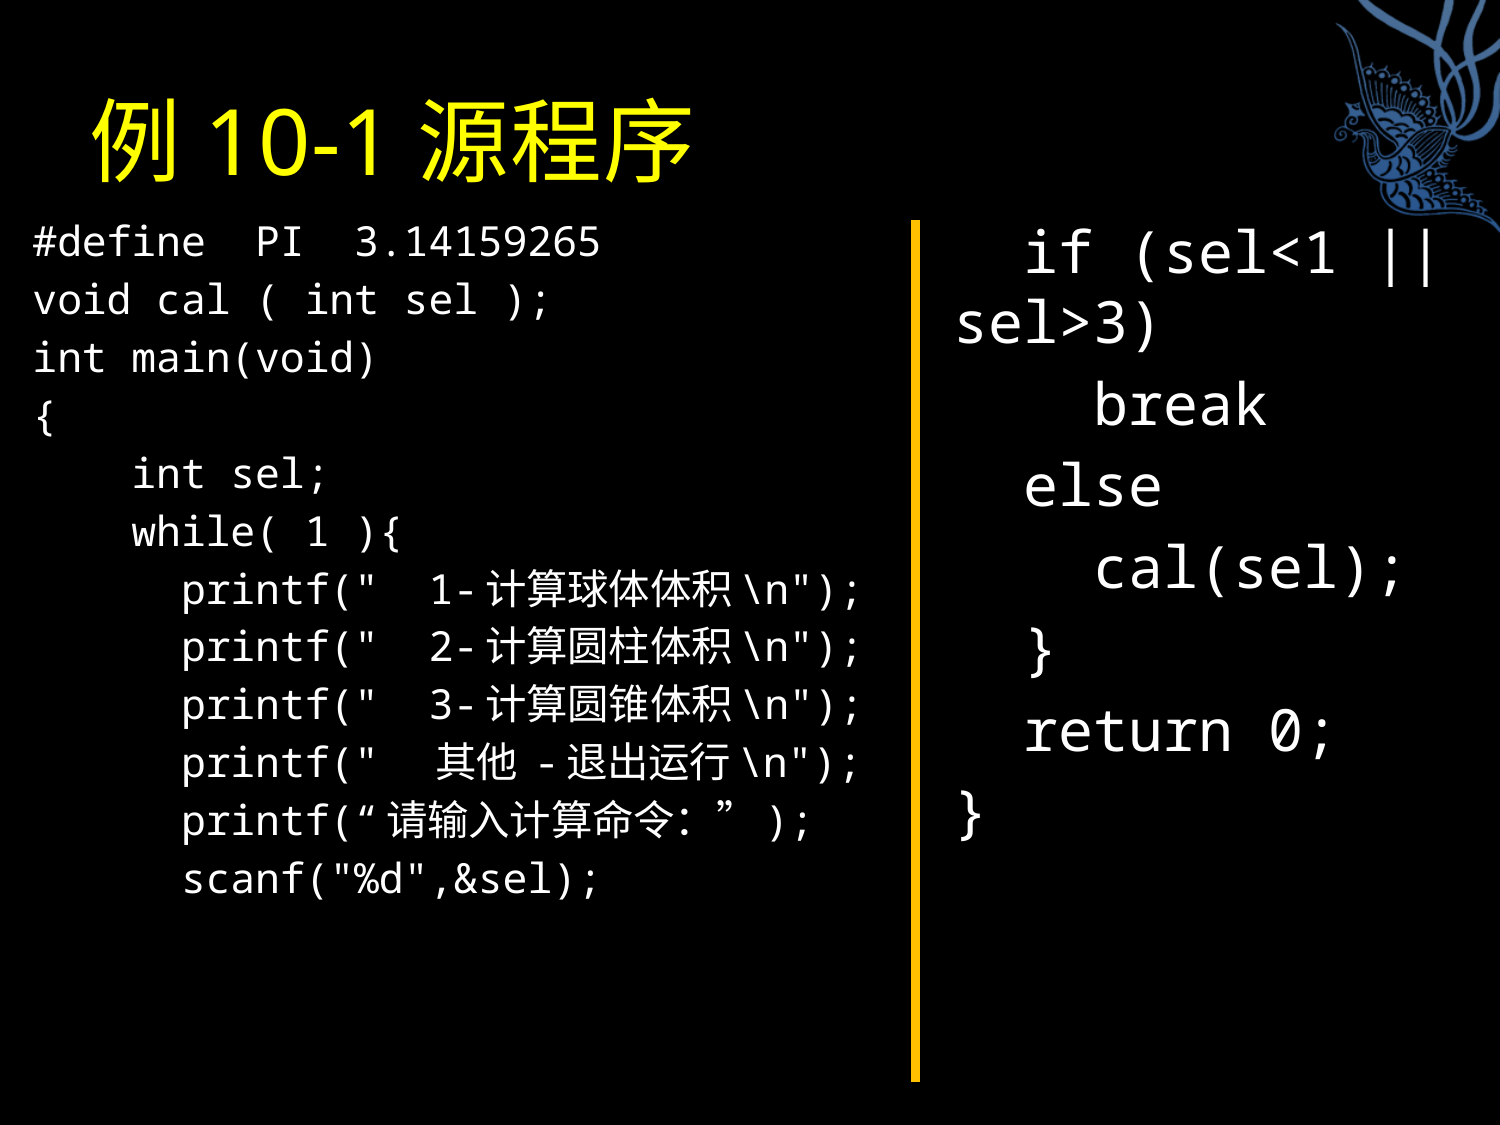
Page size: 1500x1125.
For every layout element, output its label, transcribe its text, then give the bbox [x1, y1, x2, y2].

list #define PI 3.14159265 void cal ( int sel ); int main(void) { int sel; while( 1 ){ printf(" 1-计算球体体积\n"); printf(" 2-计算圆柱体积\n"); printf(" 3-计算圆锥体积\n"); printf(" 其他 -退出运行\n"); printf(“请输入计算命令：”); scanf("%d",&sel); [17, 208, 928, 1071]
list if (sel<1 || sel>3) break else cal(sel); } return 0; } [938, 208, 1483, 1005]
title 例10-1源程序 [75, 45, 1351, 233]
